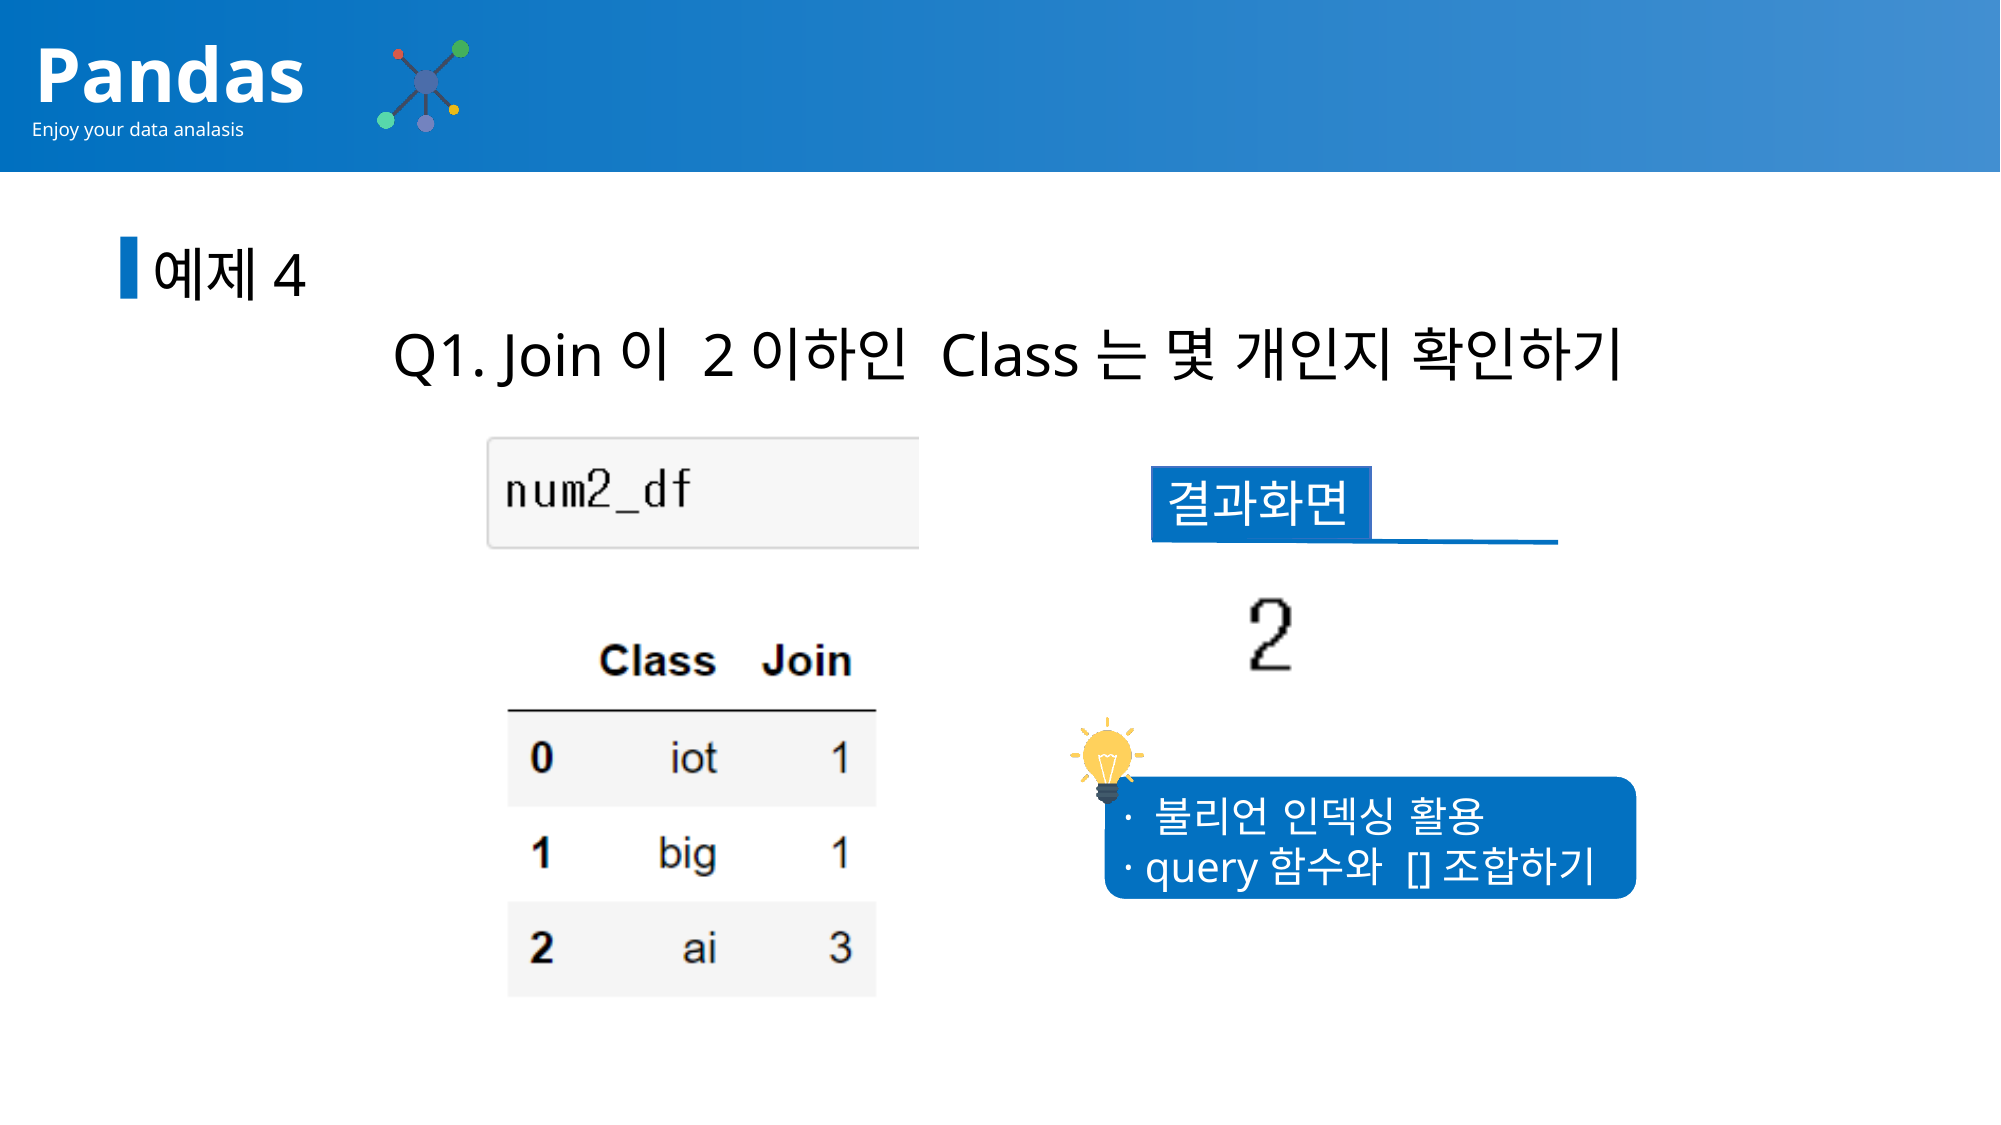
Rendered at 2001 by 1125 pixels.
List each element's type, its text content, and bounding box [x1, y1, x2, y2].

picture [377, 40, 469, 132]
text_box 예제4 [137, 230, 1760, 316]
text_box Q1. Join이 2이하인 Class는 몇 개인지 확인하기 [289, 310, 1729, 396]
text_box Pandas Enjoy your data analasis [0, 0, 2000, 173]
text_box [1065, 717, 1676, 900]
text_box [119, 236, 138, 300]
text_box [1152, 465, 1559, 704]
picture [464, 427, 919, 1029]
